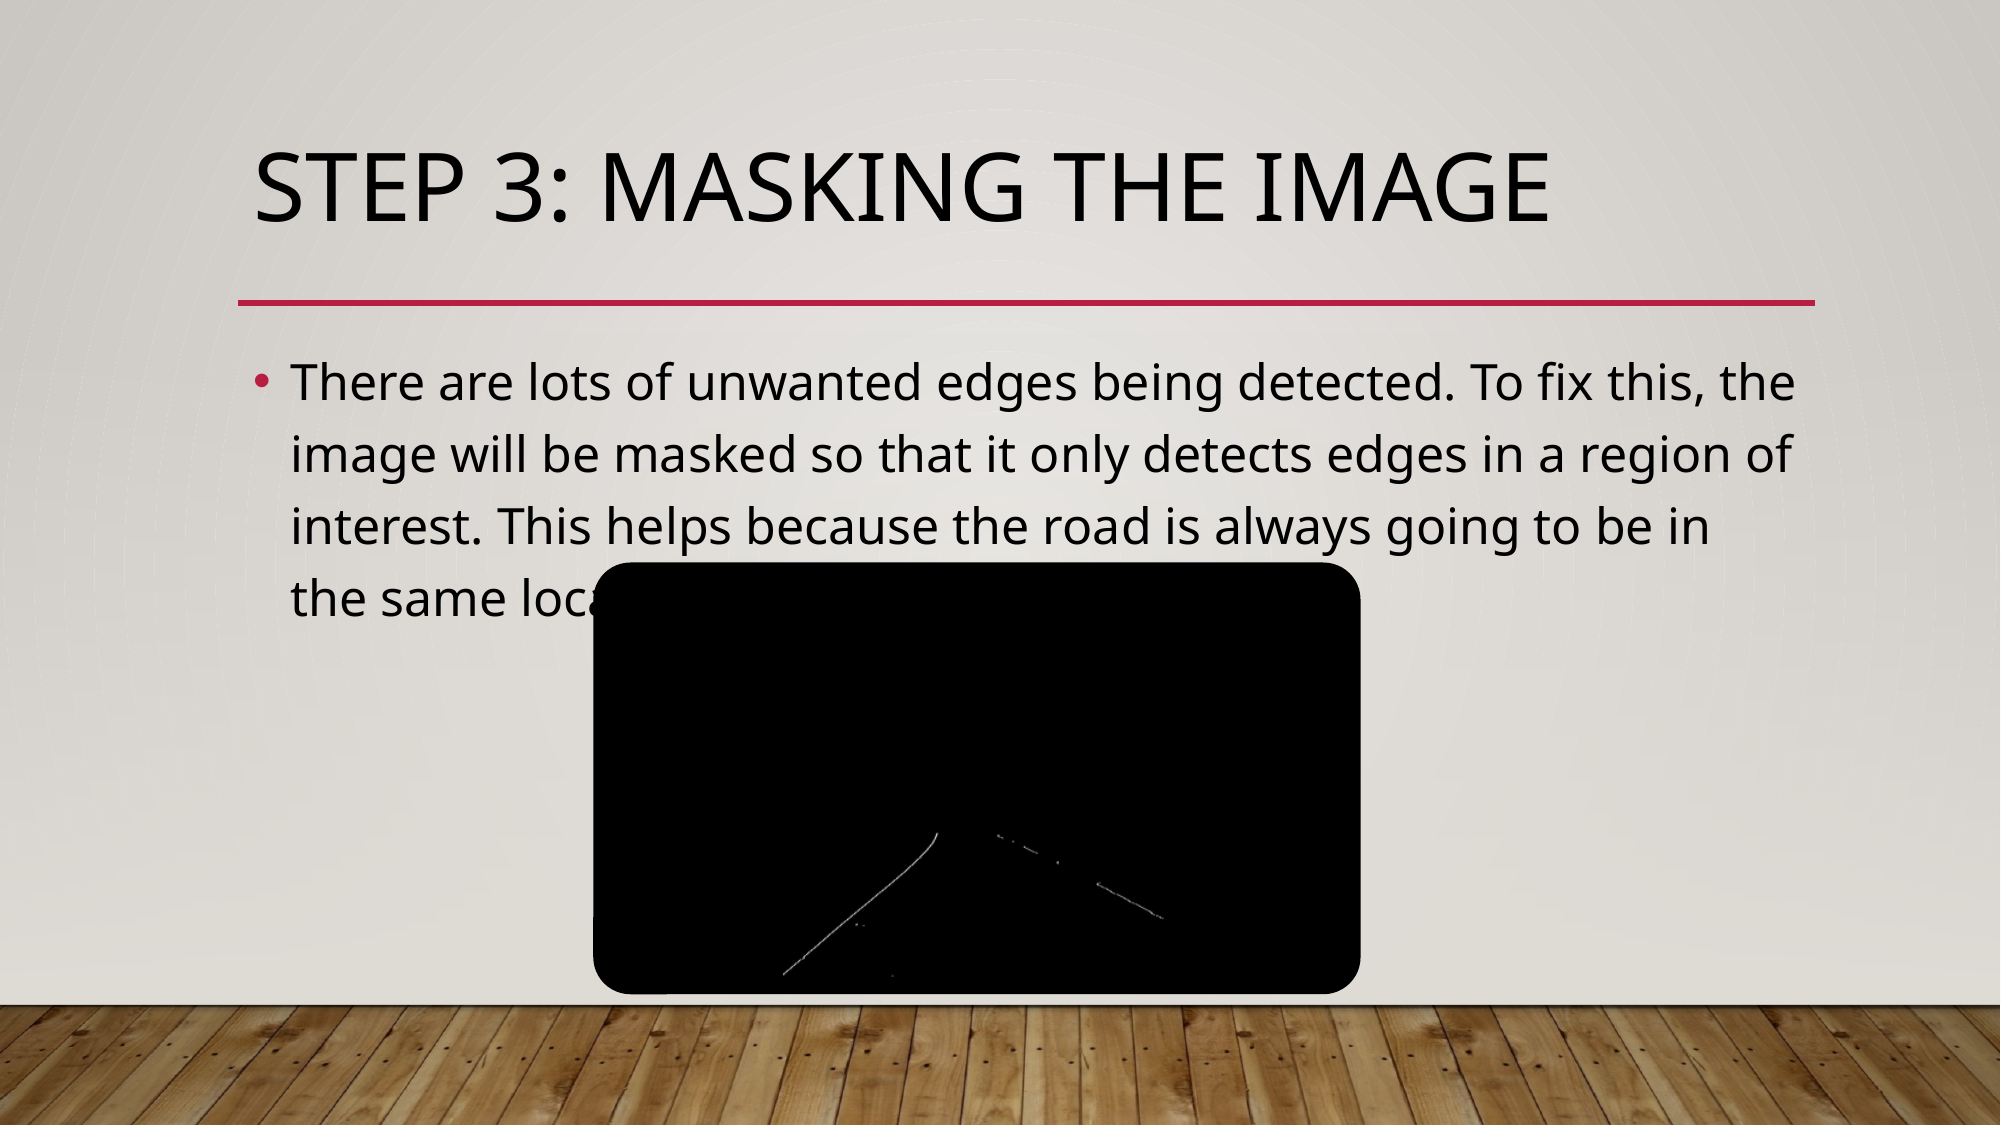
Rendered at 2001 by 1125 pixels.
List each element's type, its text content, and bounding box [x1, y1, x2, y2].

list There are lots of unwanted edges being detected. To fix this, the image will be masked so that it only detects edges in a region of interest. This helps because the road is always going to be in the same location on the image. [238, 330, 1814, 897]
picture [593, 562, 1361, 995]
title Step 3: Masking The Image [238, 131, 1814, 305]
picture [0, 1005, 2000, 1125]
